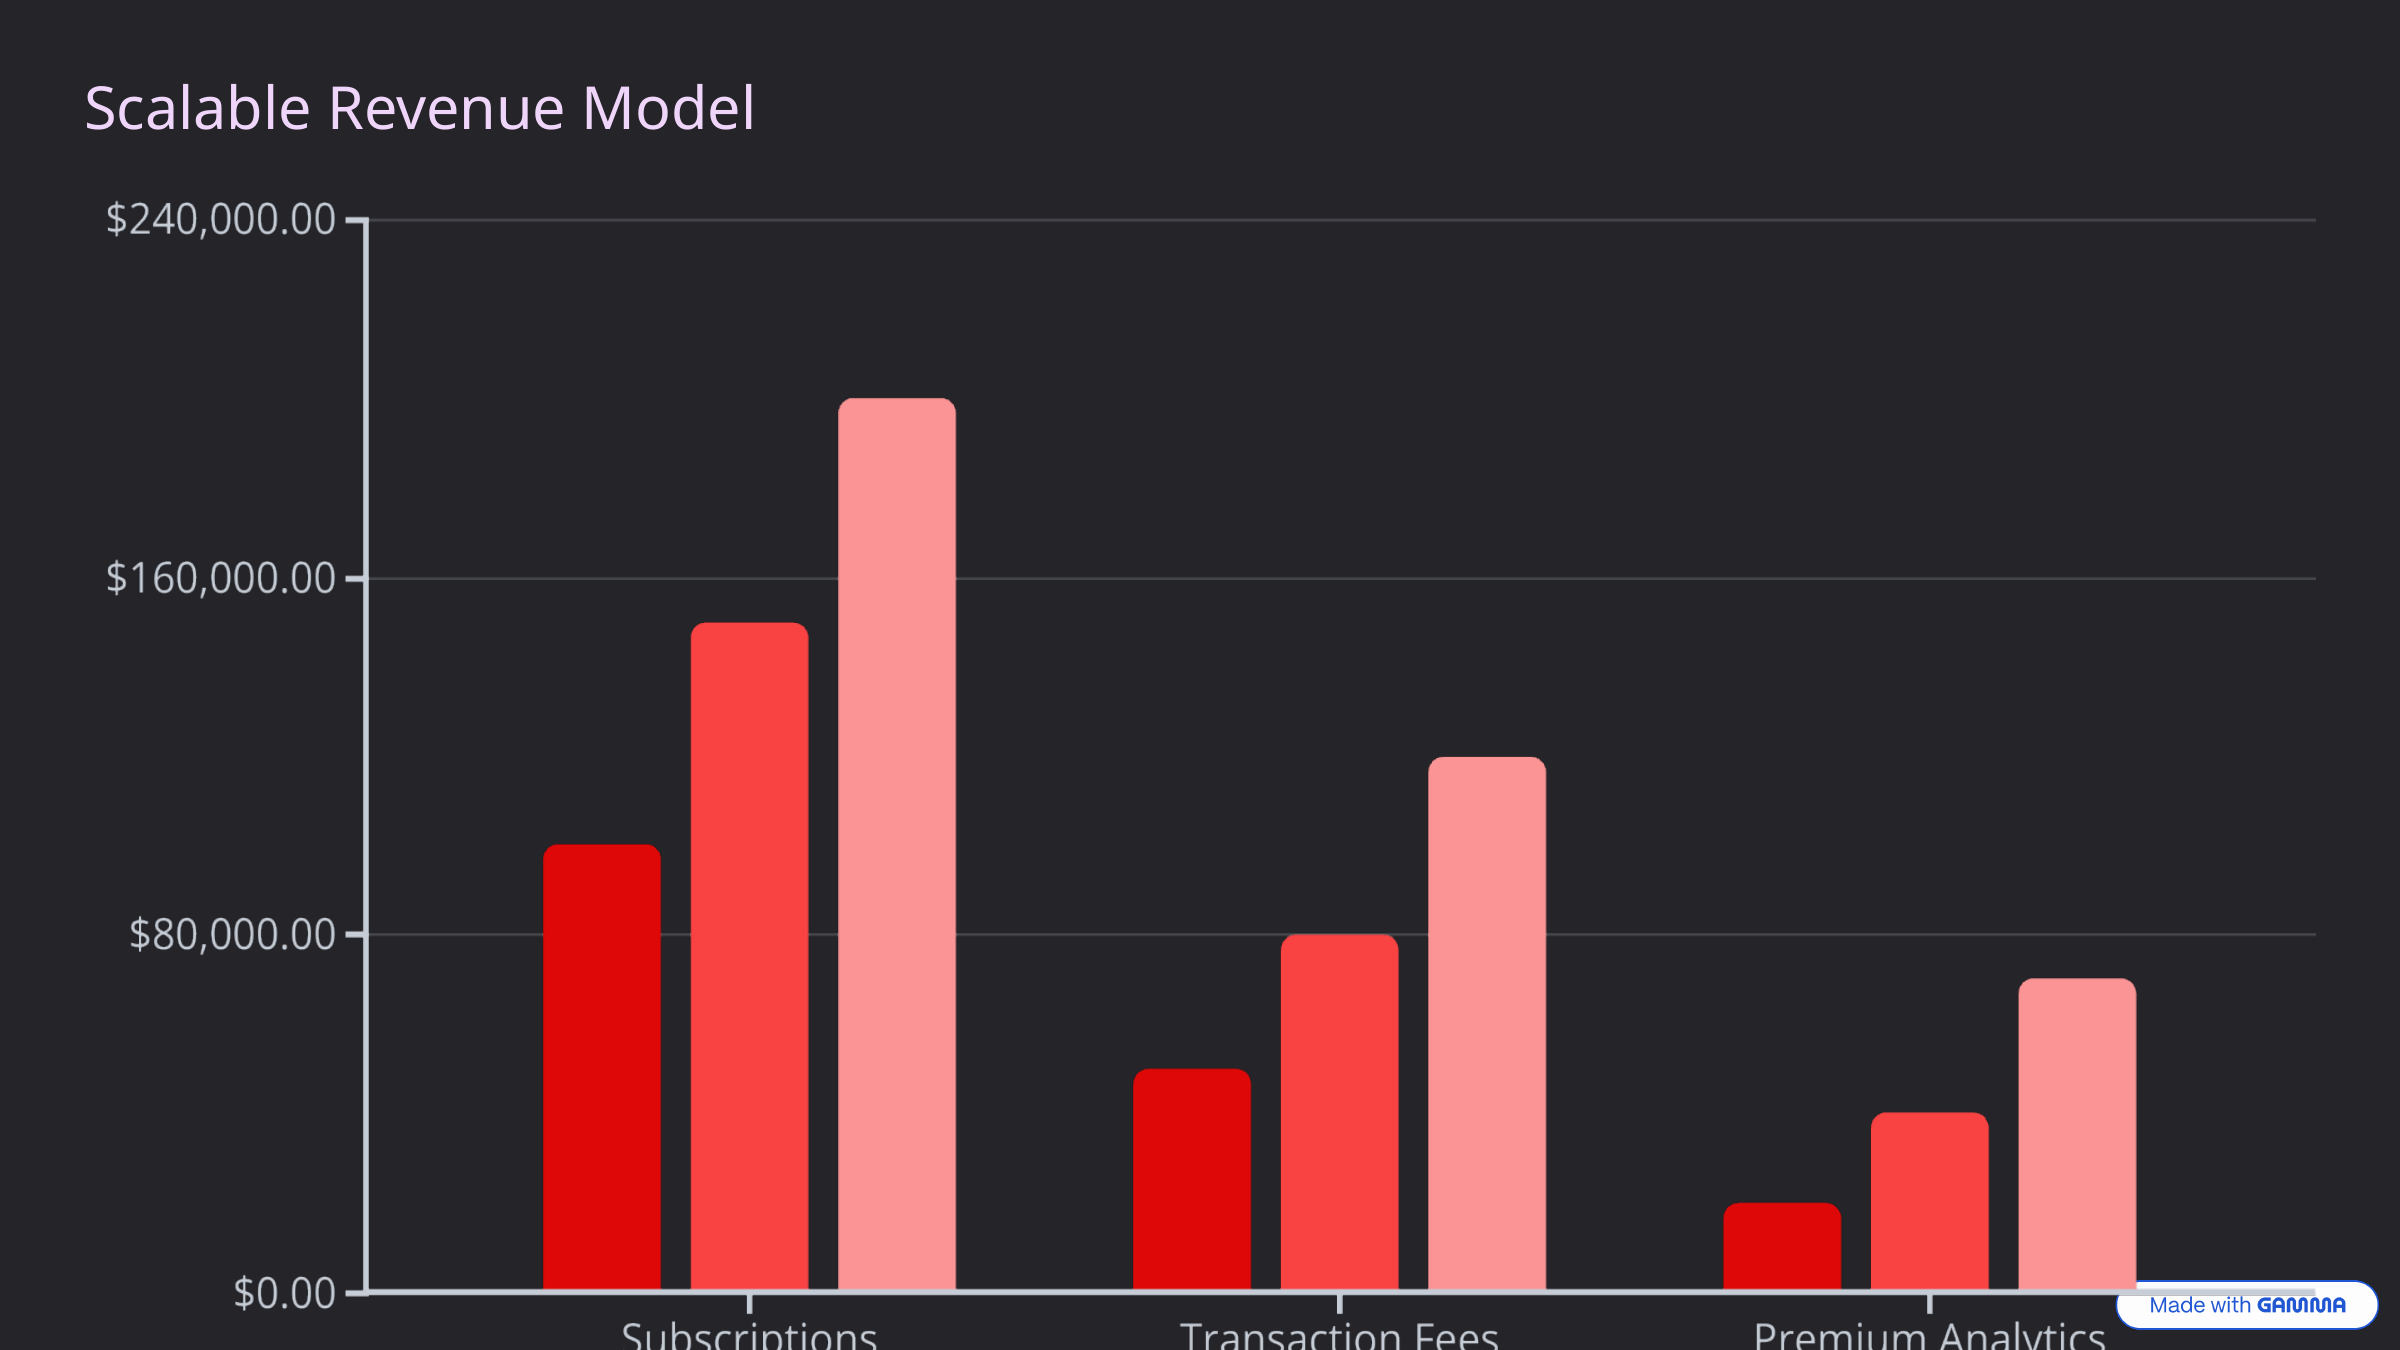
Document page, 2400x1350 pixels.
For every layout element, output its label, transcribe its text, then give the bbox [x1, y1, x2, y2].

picture [84, 189, 2389, 1350]
text_box Scalable Revenue Model [84, 66, 762, 142]
